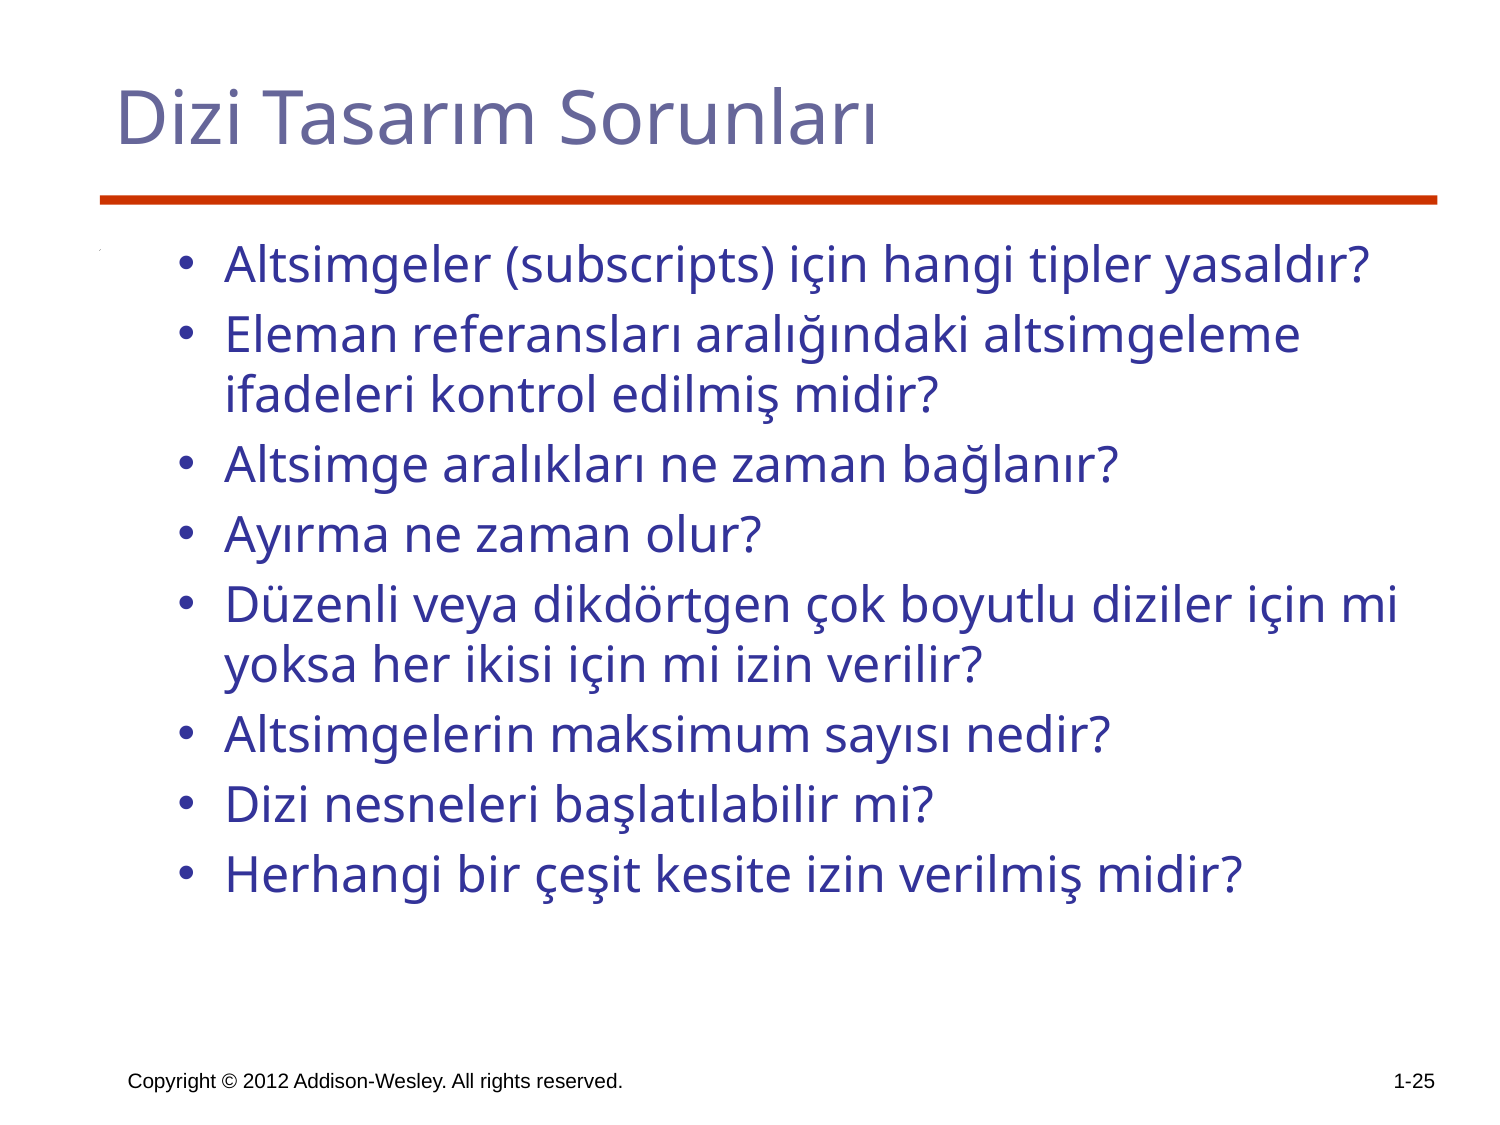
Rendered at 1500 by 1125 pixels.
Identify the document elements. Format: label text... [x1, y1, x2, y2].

slide_number 1-25 [1137, 1024, 1451, 1101]
list Altsimgeler (subscripts) için hangi tipler yasaldır? Eleman referansları aralığındaki altsimgeleme ifadeleri kontrol edilmiş midir? Altsimge aralıkları ne zaman bağlanır? Ayırma ne zaman olur? Düzenli veya dikdörtgen çok boyutlu diziler için mi yoksa her ikisi için mi izin verilir? Altsimgelerin maksimum sayısı nedir? Dizi nesneleri başlatılabilir mi? Herhangi bir çeşit kesite izin verilmiş midir? [87, 224, 1425, 975]
footer Copyright © 2012 Addison-Wesley. All rights reserved. [112, 1024, 801, 1101]
title Dizi Tasarım Sorunları [99, 62, 1438, 175]
